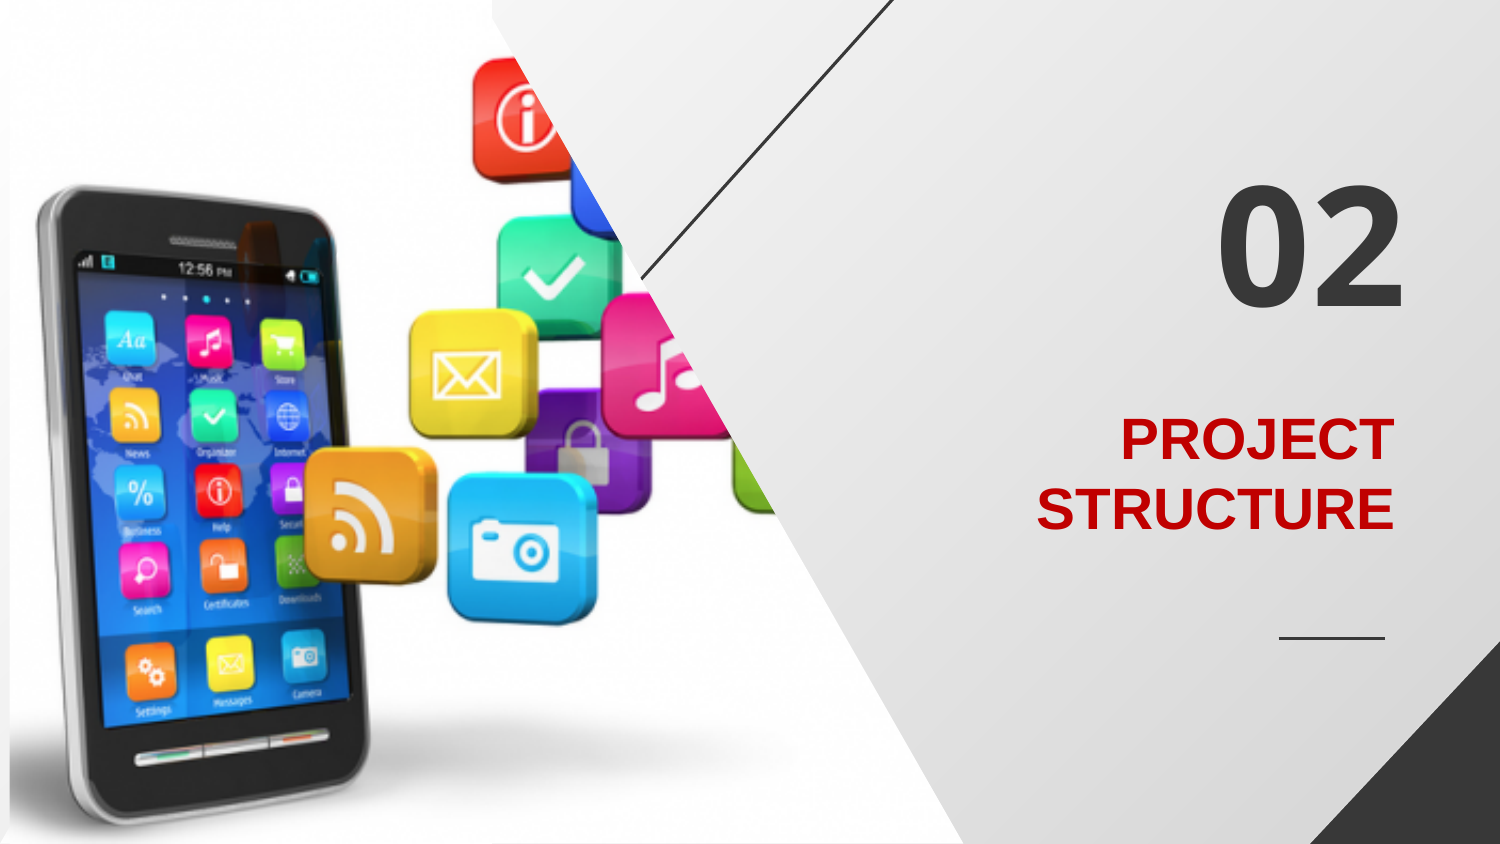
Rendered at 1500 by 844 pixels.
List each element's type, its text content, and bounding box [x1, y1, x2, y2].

title 02 [968, 169, 1422, 311]
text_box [0, 0, 964, 844]
title PROJECT STRUCTURE [968, 311, 1411, 636]
